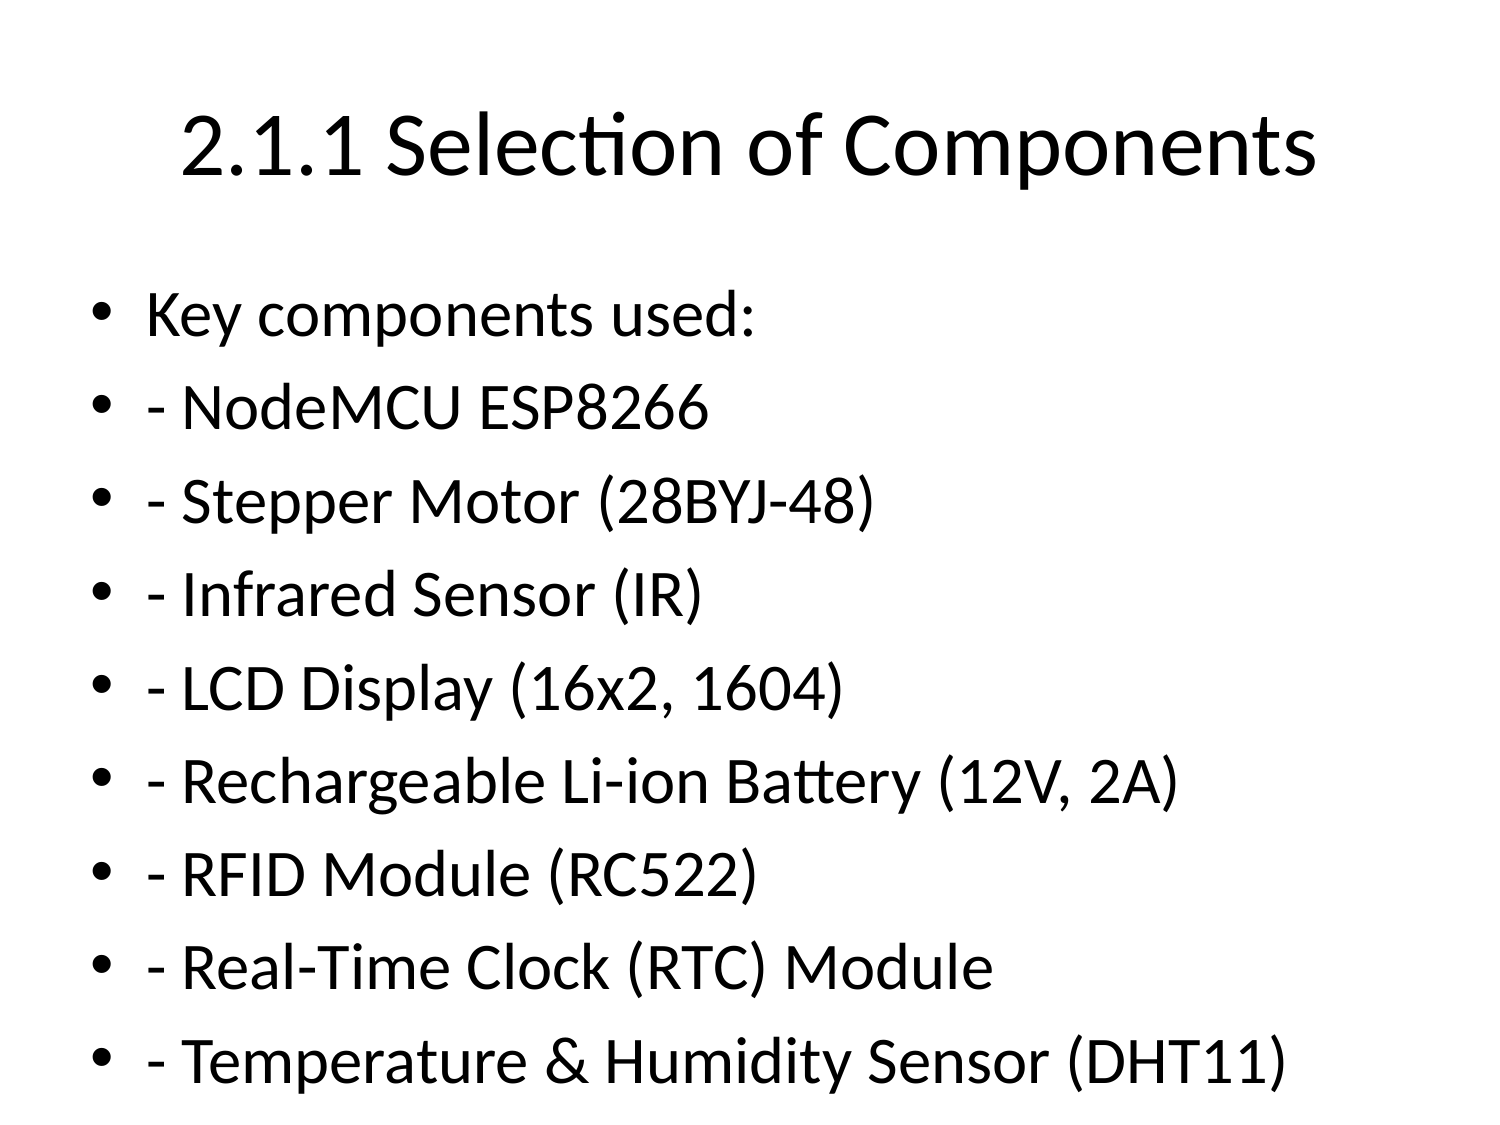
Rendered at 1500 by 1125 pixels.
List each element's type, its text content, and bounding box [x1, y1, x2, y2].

list Key components used: - NodeMCU ESP8266 - Stepper Motor (28BYJ-48) - Infrared Sensor (IR) - LCD Display (16x2, 1604) - Rechargeable Li-ion Battery (12V, 2A) - RFID Module (RC522) - Real-Time Clock (RTC) Module - Temperature & Humidity Sensor (DHT11) - Relay Module - SD Card Module [75, 262, 1425, 1005]
title 2.1.1 Selection of Components [75, 45, 1425, 233]
